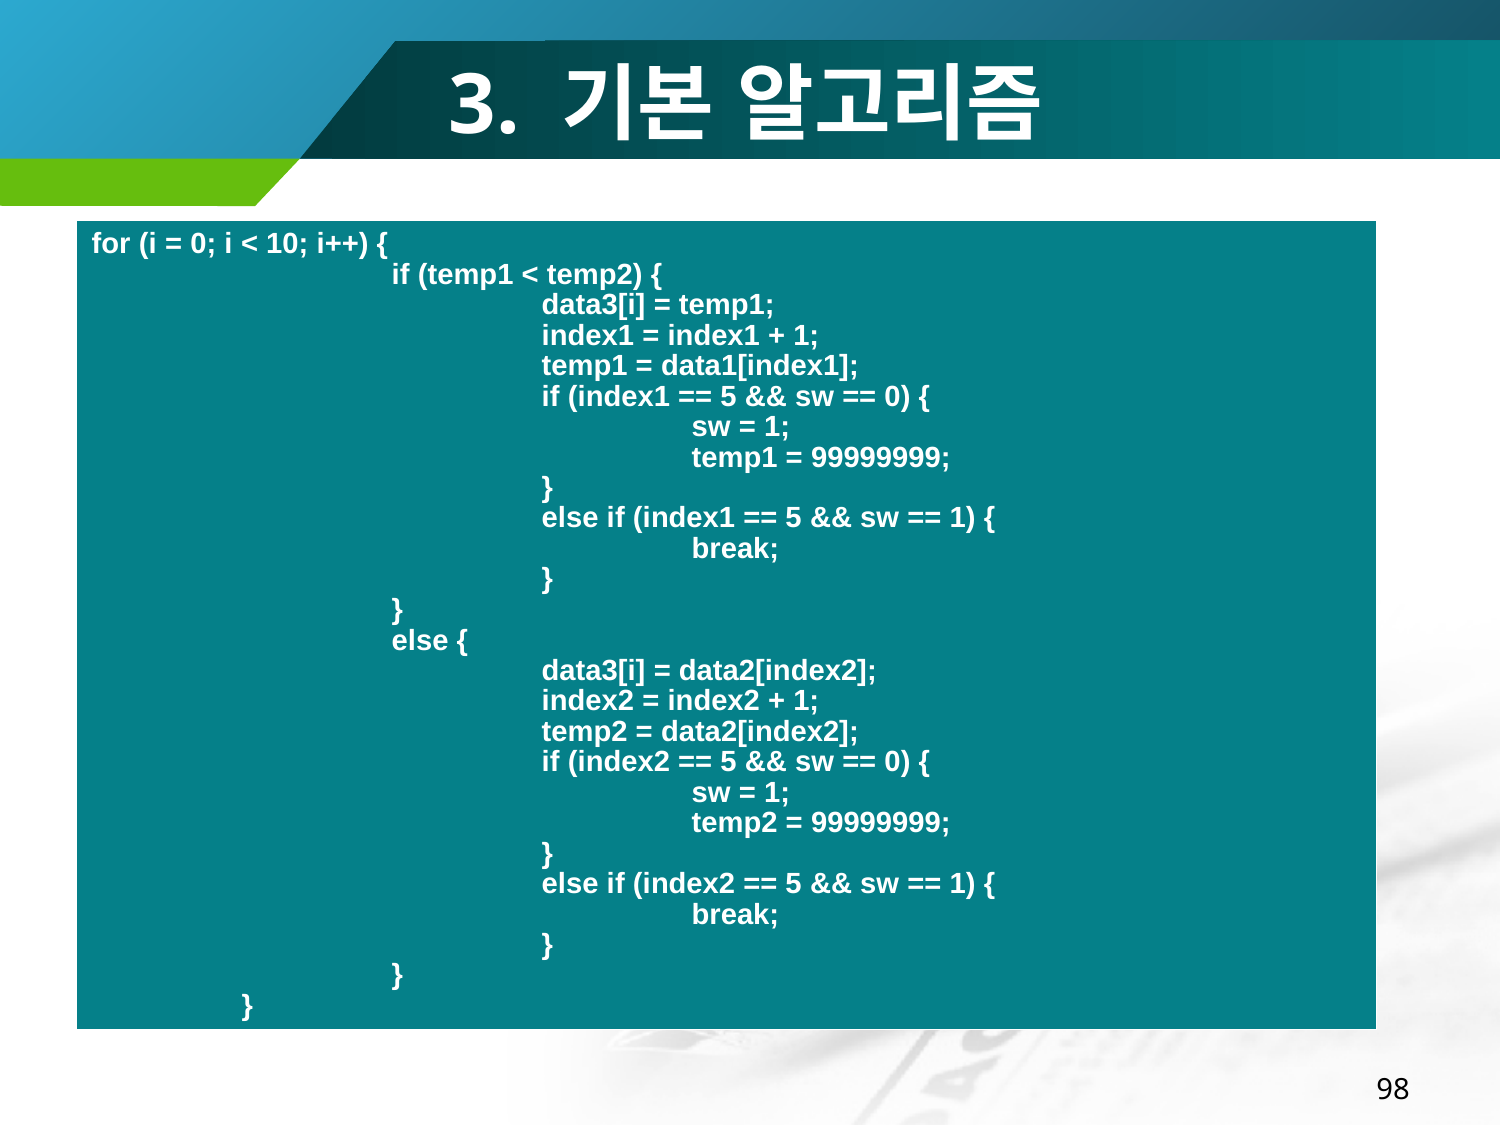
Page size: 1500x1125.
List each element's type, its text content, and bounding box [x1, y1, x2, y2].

slide_number 98 [1074, 1062, 1426, 1103]
title 3. 기본 알고리즘 [433, 36, 1500, 163]
picture [490, 448, 1500, 1125]
table_header for (i = 0; i < 10; i++) { if (temp1 < temp2) { data3[i] = temp1; index1 = index1 + 1; temp1 = data1[index1]; if (index1 == 5 && sw == 0) { sw = 1; temp1 = 99999999; } else if (index1 == 5 && sw == 1) { break; } } else { data3[i] = data2[index2]; index2 = index2 + 1; temp2 = data2[index2]; if (index2 == 5 && sw == 0) { sw = 1; temp2 = 99999999; } else if (index2 == 5 && sw == 1) { break; } } } [77, 221, 1376, 1029]
